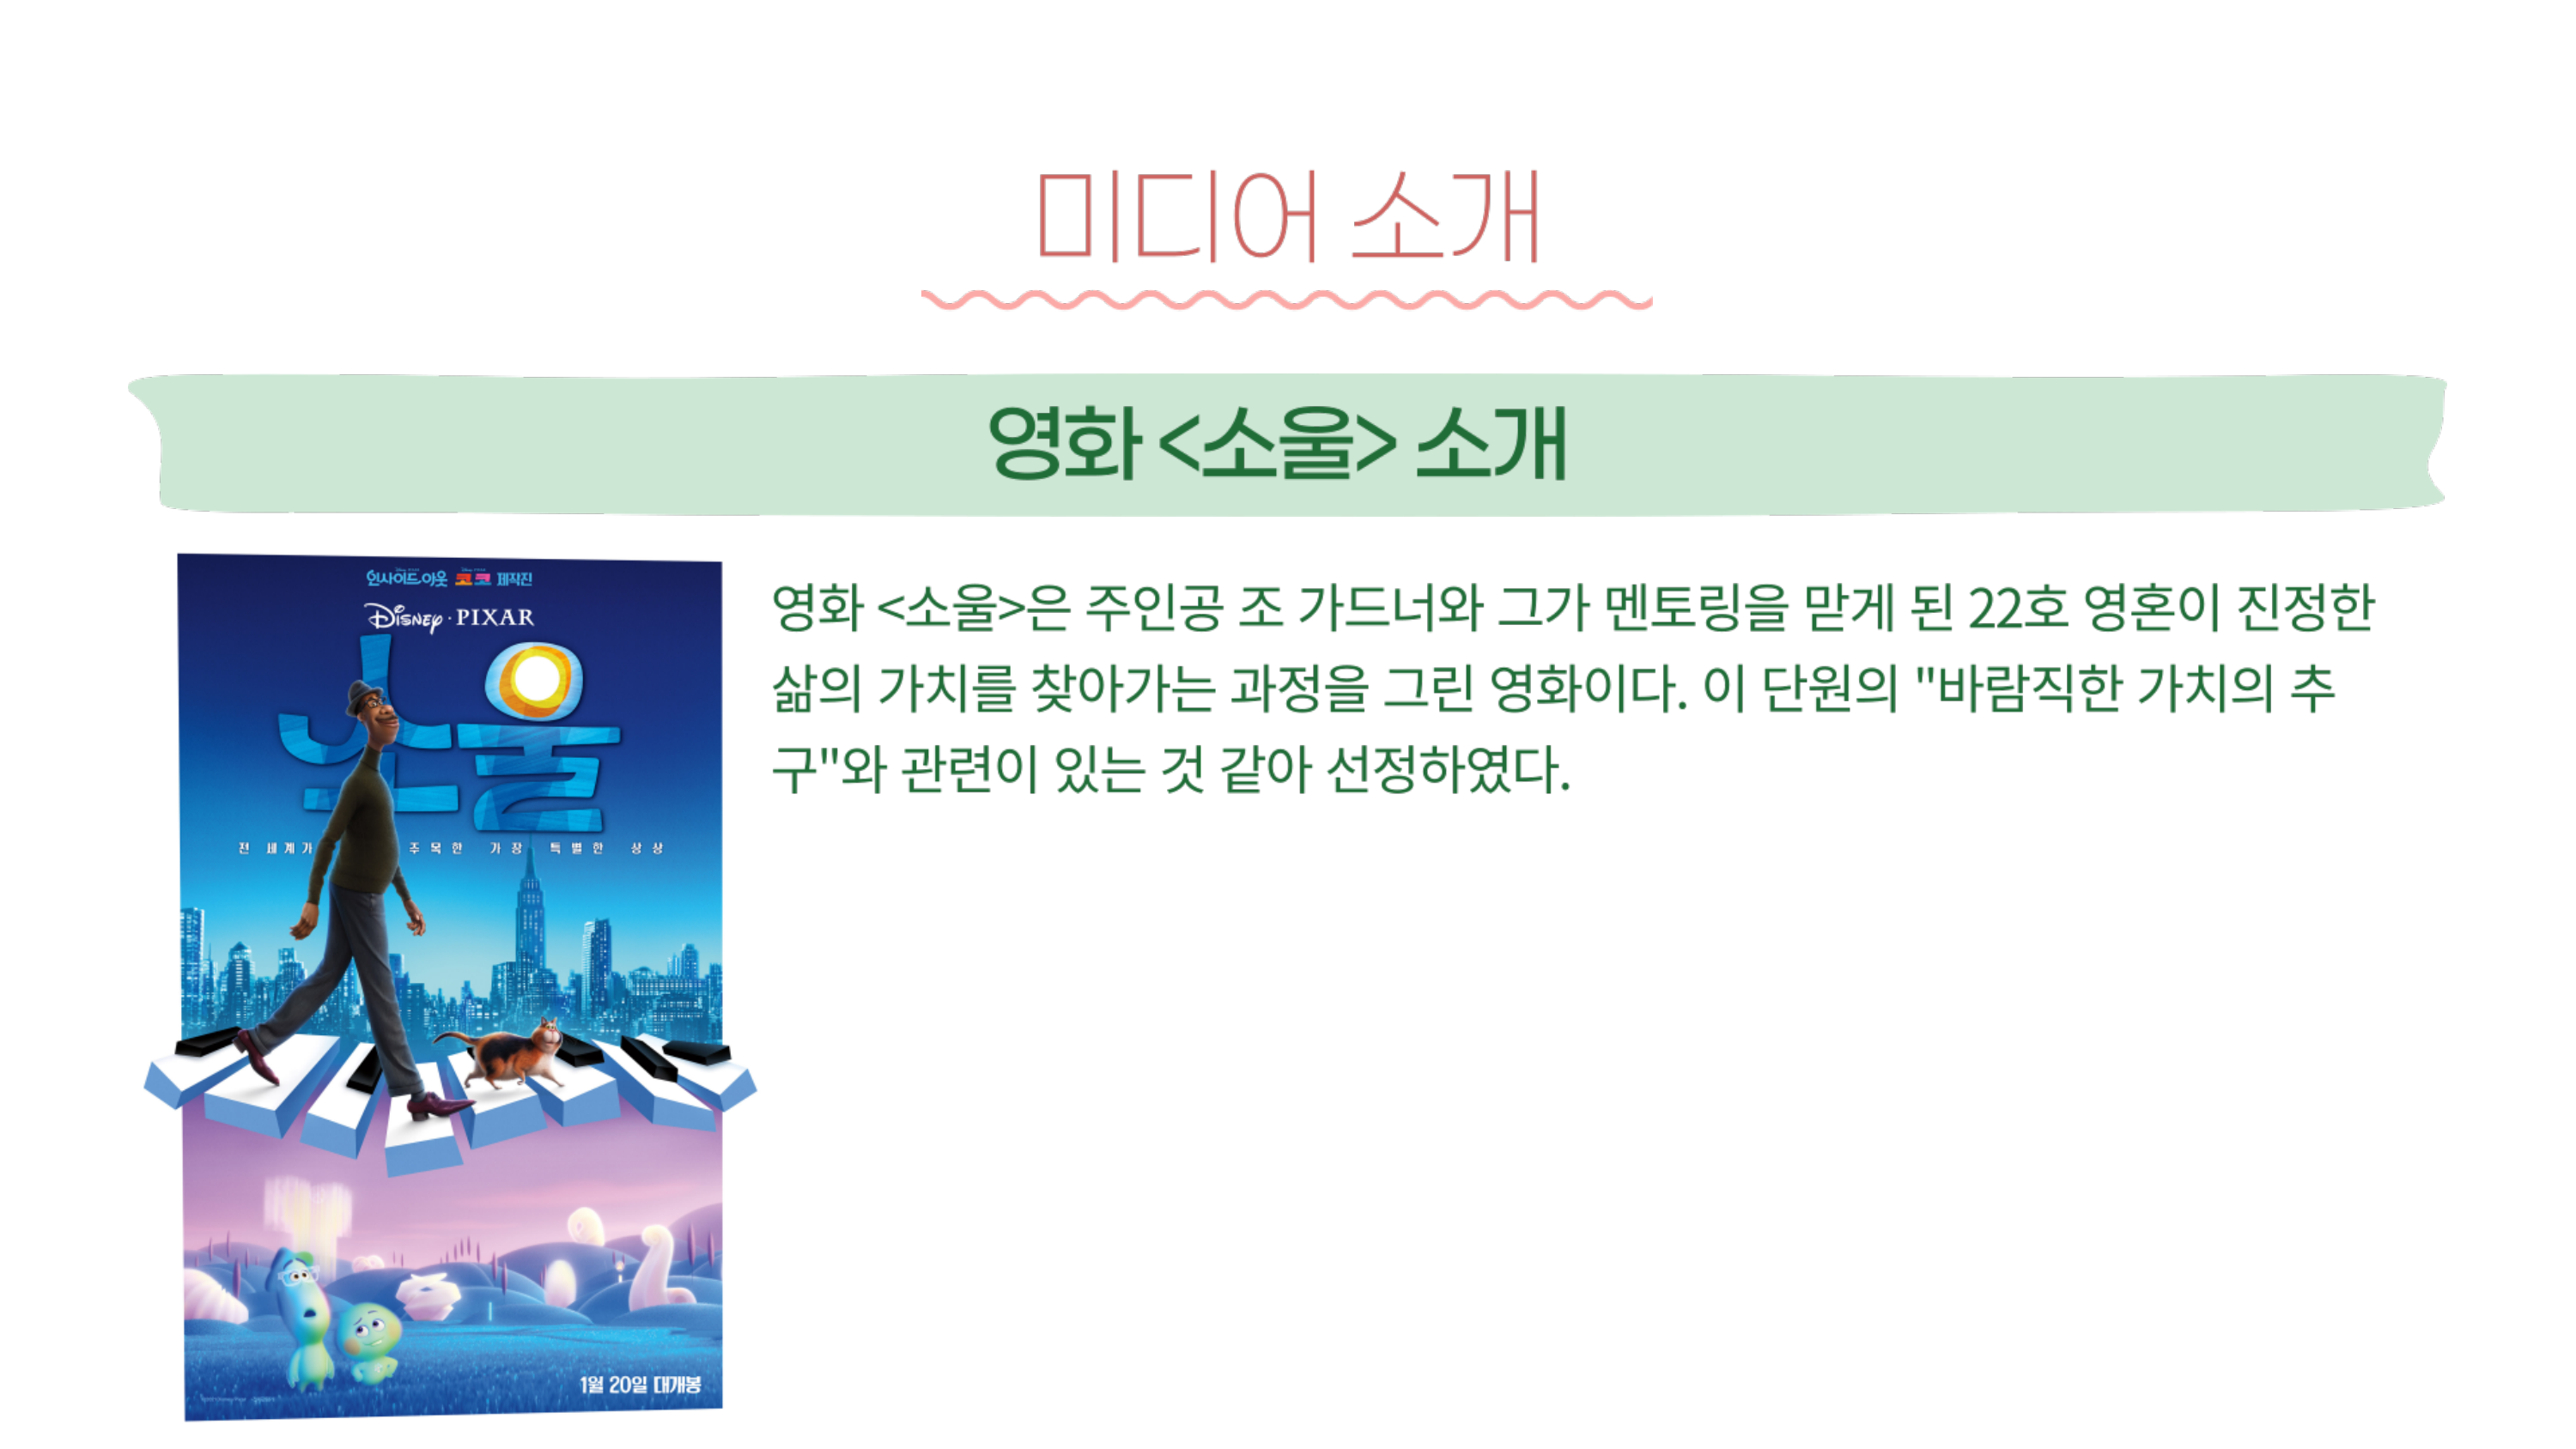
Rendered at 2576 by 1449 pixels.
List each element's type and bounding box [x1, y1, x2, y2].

picture [771, 557, 2403, 823]
picture [895, 136, 1587, 312]
text_box [921, 288, 1653, 313]
text_box [128, 373, 2448, 518]
picture [143, 381, 1605, 520]
text_box [128, 527, 771, 1449]
